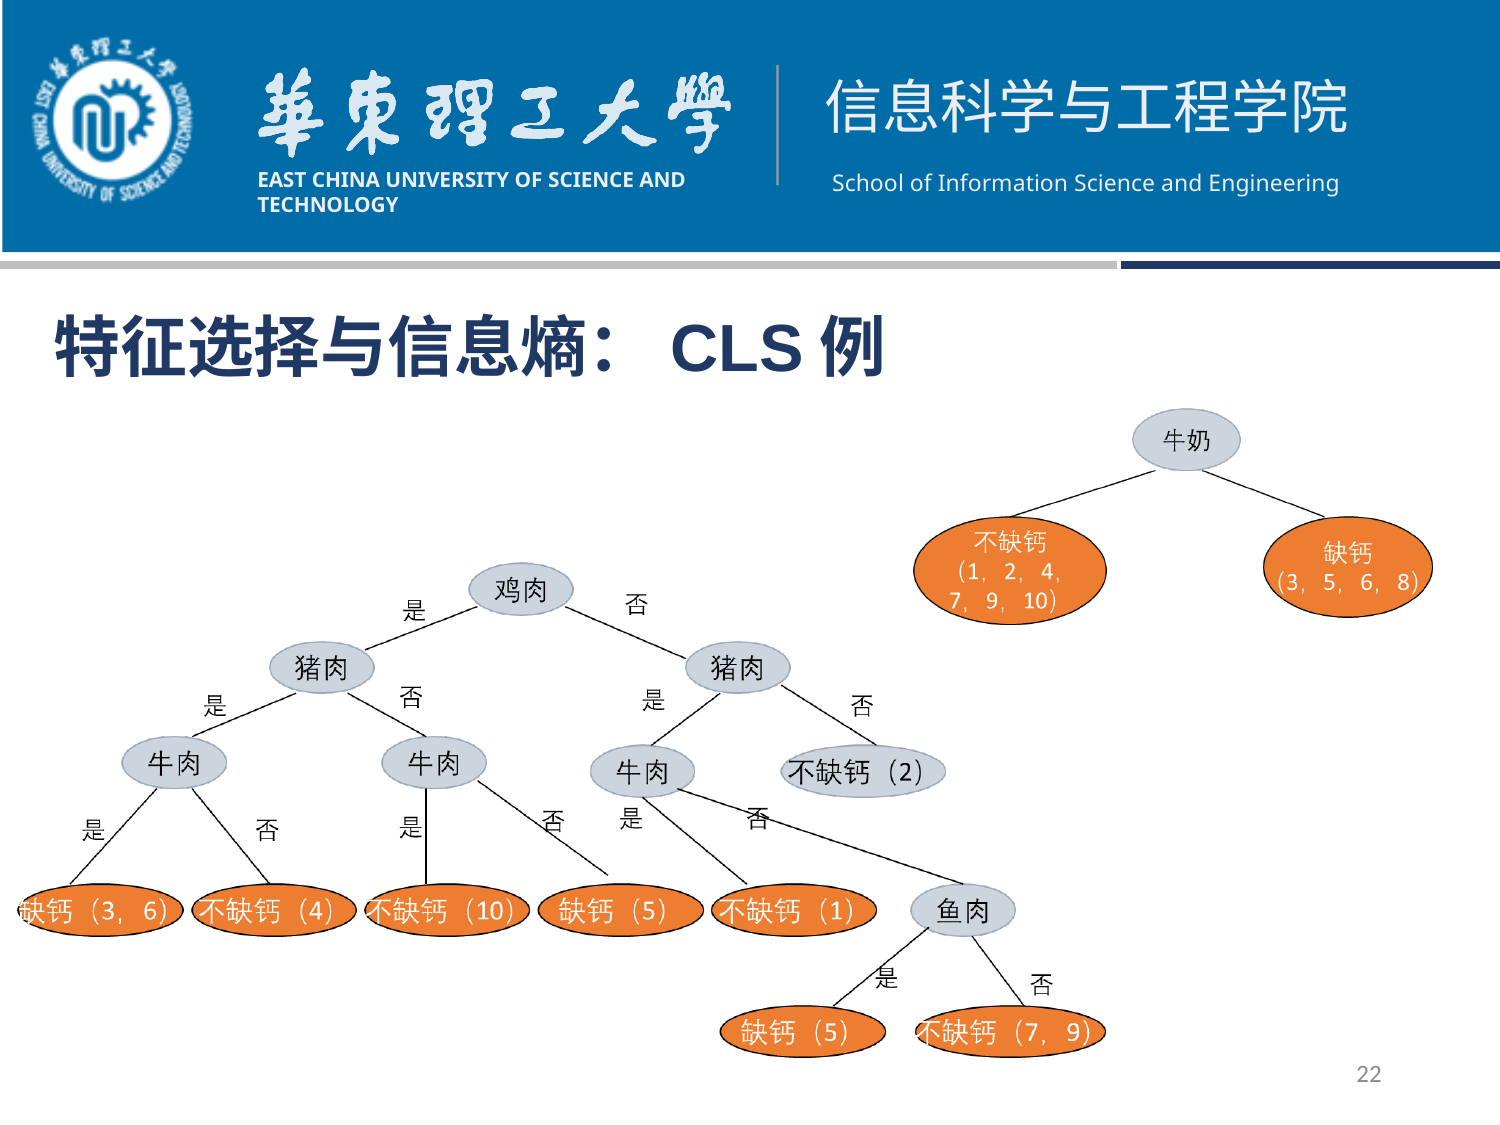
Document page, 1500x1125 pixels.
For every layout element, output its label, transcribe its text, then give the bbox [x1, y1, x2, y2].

slide_number 22 [1059, 1042, 1397, 1103]
picture [0, 408, 1449, 1065]
picture [22, 32, 202, 214]
text_box 特征选择与信息熵：CLS例 [42, 267, 1337, 432]
